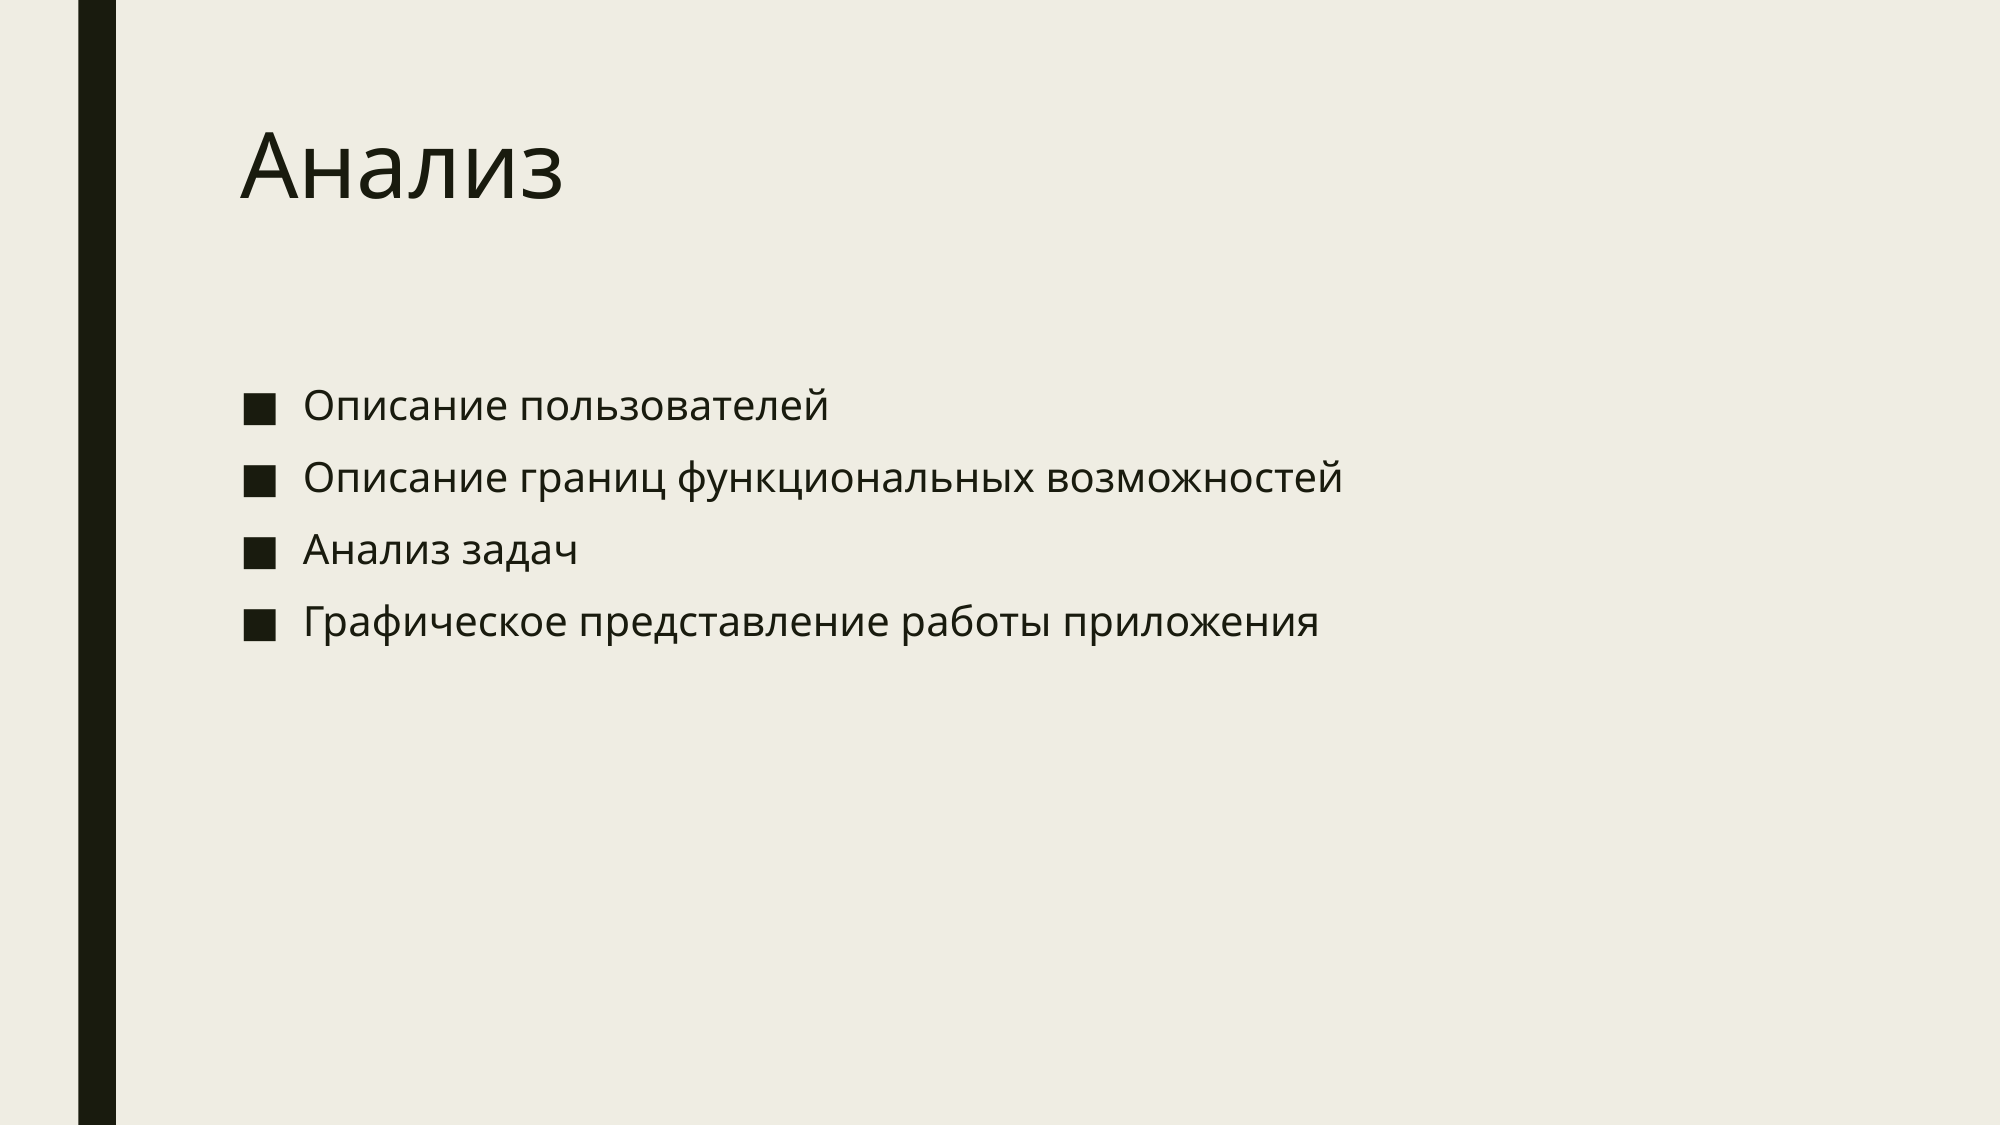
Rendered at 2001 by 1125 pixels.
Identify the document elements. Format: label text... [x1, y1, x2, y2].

title Анализ [225, 112, 1800, 357]
list Описание пользователей Описание границ функциональных возможностей Анализ задач Графическое представление работы приложения [225, 375, 1800, 963]
